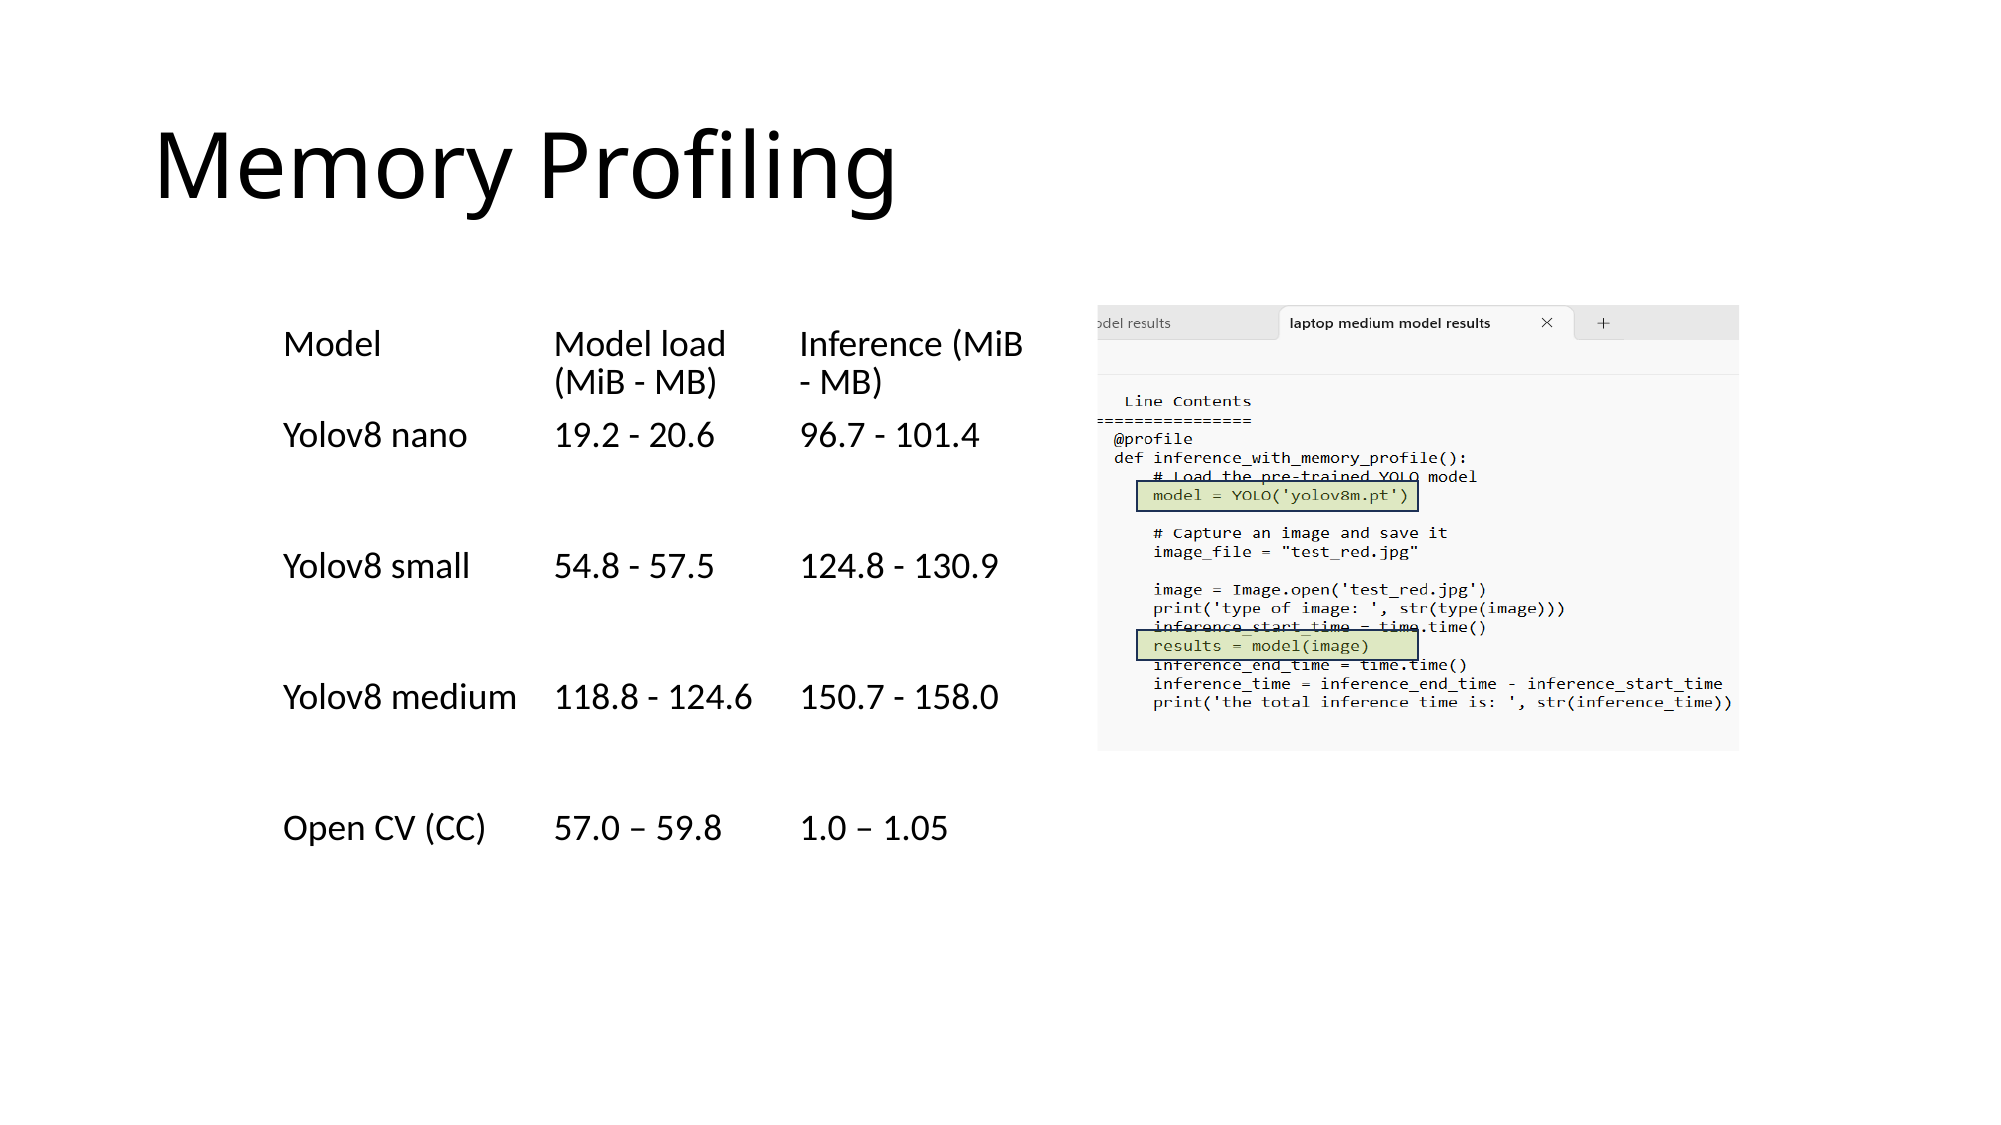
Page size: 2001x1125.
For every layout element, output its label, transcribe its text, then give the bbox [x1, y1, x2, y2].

table_cell 124.8 - 130.9 [784, 543, 1043, 674]
table_cell 118.8 - 124.6 [538, 674, 784, 805]
table_cell 150.7 - 158.0 [784, 674, 1043, 805]
table_cell 1.0 – 1.05 [784, 805, 1043, 936]
table_cell 19.2 - 20.6 [538, 411, 784, 543]
table_header Model load (MiB - MB) [538, 321, 784, 411]
table_cell Open CV (CC) [268, 805, 538, 936]
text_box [1097, 303, 1740, 751]
table_cell Yolov8 medium [268, 674, 538, 805]
table_cell 57.0 – 59.8 [538, 805, 784, 936]
table_header Model [268, 321, 538, 411]
table_header Inference (MiB - MB) [784, 321, 1043, 411]
table_cell 54.8 - 57.5 [538, 543, 784, 674]
table_cell 96.7 - 101.4 [784, 411, 1043, 543]
title Memory Profiling [137, 59, 1863, 278]
table_cell Yolov8 small [268, 543, 538, 674]
table_cell Yolov8 nano [268, 411, 538, 543]
